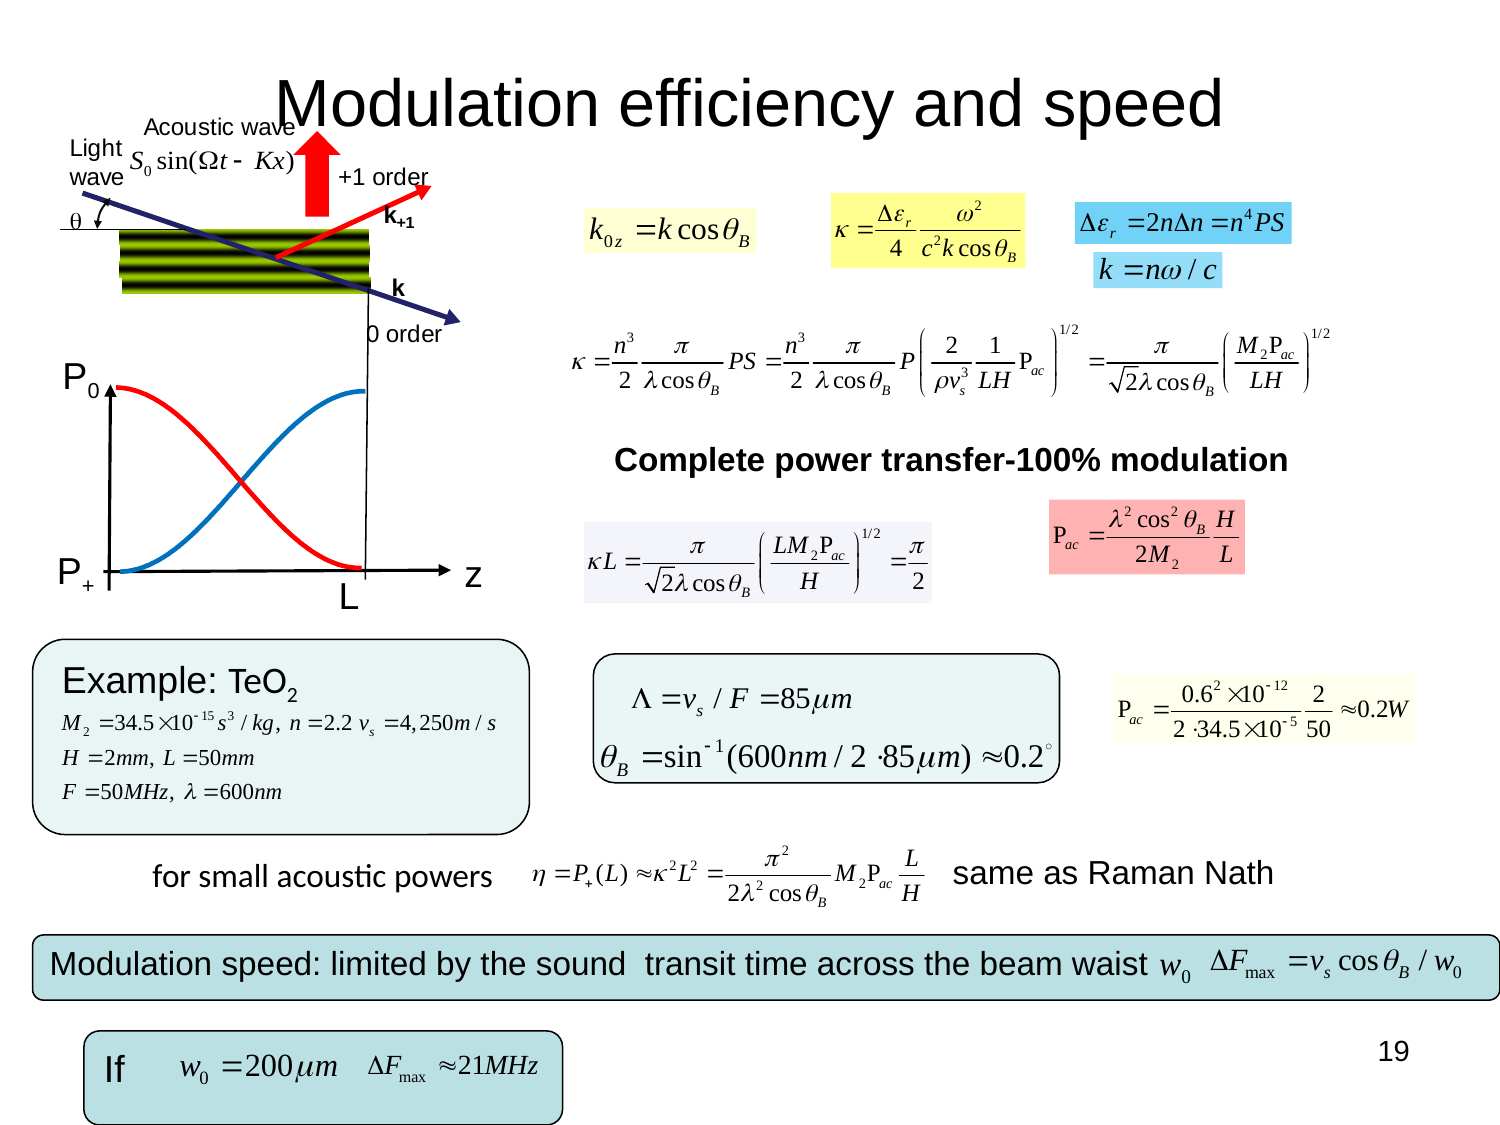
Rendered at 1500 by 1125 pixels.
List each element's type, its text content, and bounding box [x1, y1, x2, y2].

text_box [1093, 251, 1223, 289]
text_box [593, 653, 1060, 783]
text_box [83, 1030, 563, 1125]
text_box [583, 521, 932, 604]
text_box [32, 639, 530, 835]
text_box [1074, 201, 1292, 245]
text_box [1113, 673, 1416, 743]
title Modulation efficiency and speed [74, 6, 1426, 195]
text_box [135, 837, 1292, 914]
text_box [32, 934, 1500, 1001]
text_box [40, 102, 497, 626]
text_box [1048, 499, 1246, 575]
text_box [583, 207, 757, 254]
text_box Complete power transfer-100% modulation [599, 430, 1305, 486]
slide_number 19 [1074, 1024, 1426, 1103]
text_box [567, 319, 1337, 403]
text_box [830, 192, 1026, 269]
